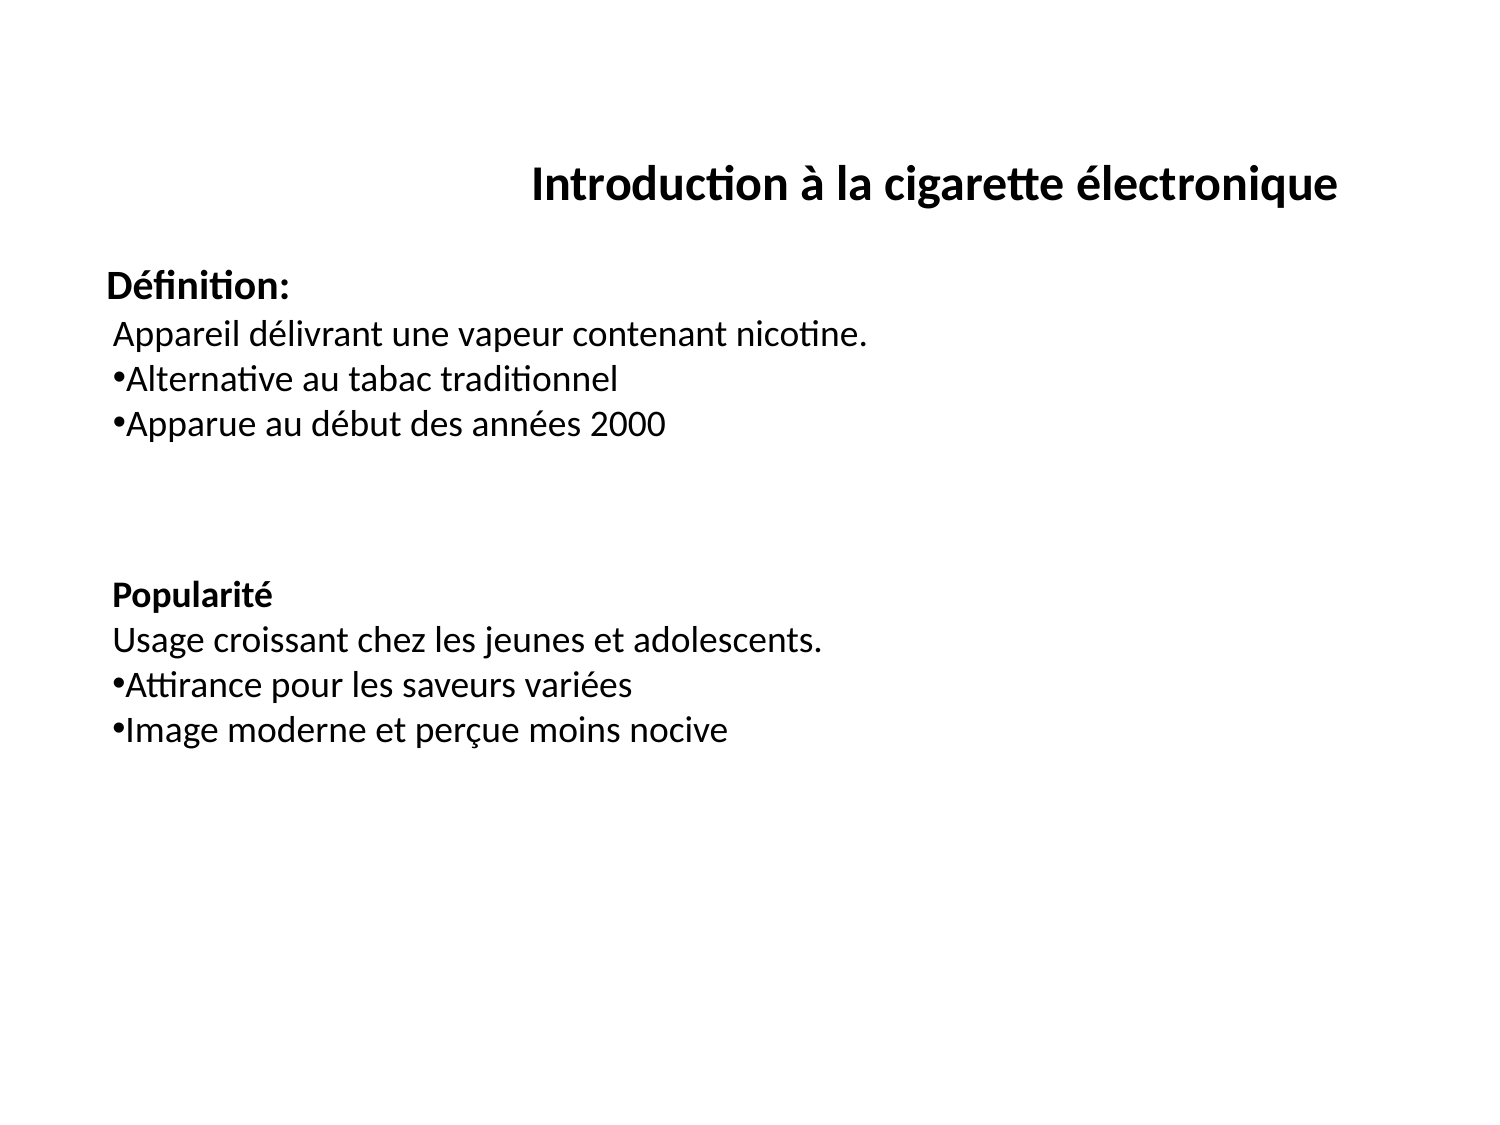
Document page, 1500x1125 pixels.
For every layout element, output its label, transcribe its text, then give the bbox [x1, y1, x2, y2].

text_box Définition: [91, 255, 306, 316]
text_box Popularité Usage croissant chez les jeunes et adolescents. Attirance pour les saveurs variées Image moderne et perçue moins nocive [97, 562, 839, 803]
text_box Introduction à la cigarette électronique [516, 143, 1355, 218]
text_box Appareil délivrant une vapeur contenant nicotine. Alternative au tabac traditionnel Apparue au début des années 2000 [98, 301, 884, 497]
